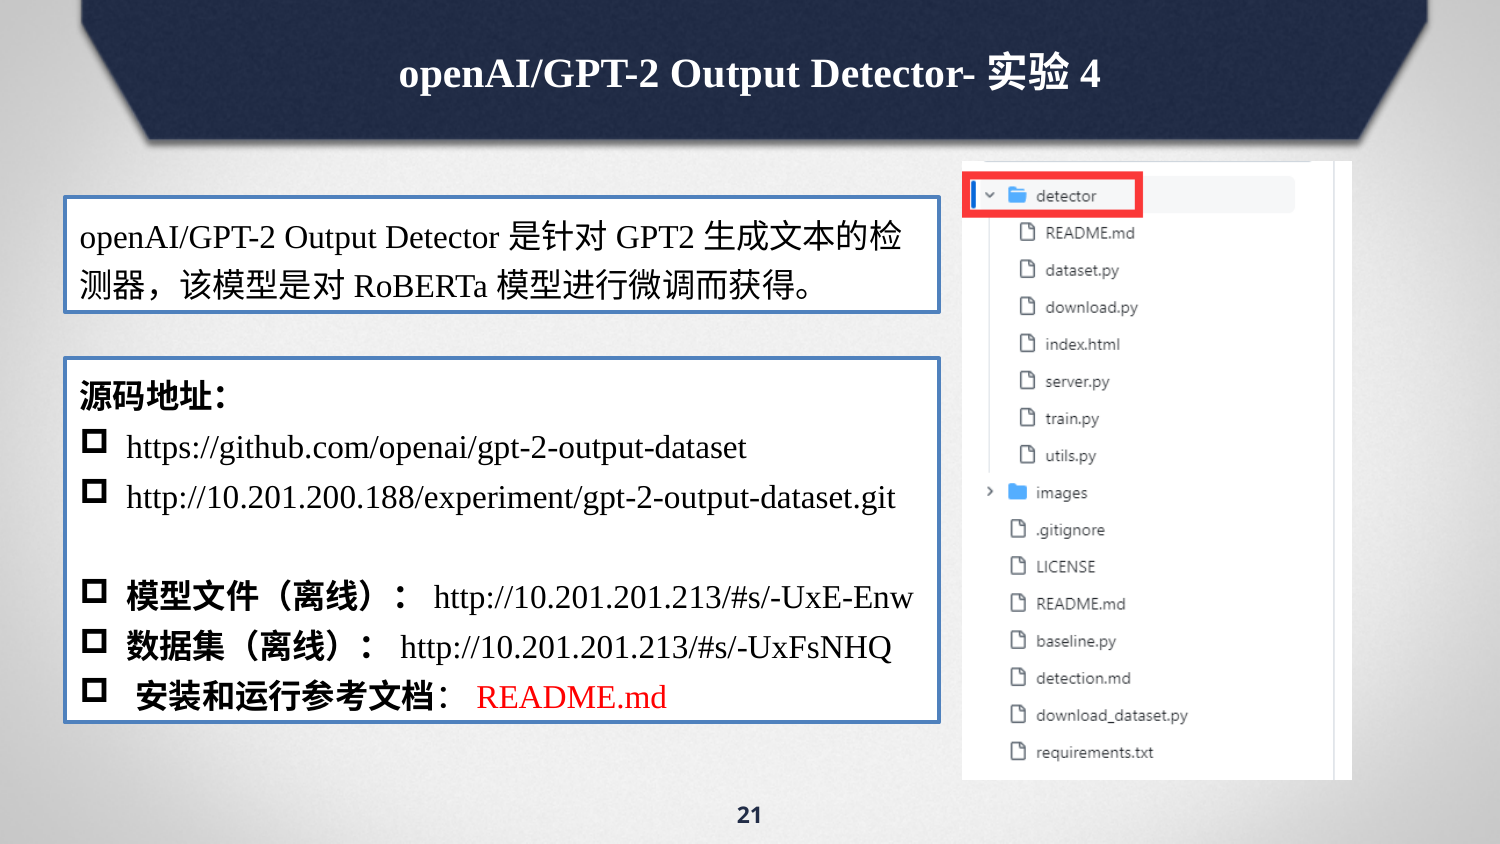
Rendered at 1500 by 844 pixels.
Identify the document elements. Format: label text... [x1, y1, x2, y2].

text_box 源码地址： https://github.com/openai/gpt-2-output-dataset http://10.201.200.188/experiment/gpt-2-output-dataset.git 模型文件（离线）：http://10.201.201.213/#s/-UxE-Enw 数据集（离线）：http://10.201.201.213/#s/-UxFsNHQ 安装和运行参考文档：README.md [63, 356, 941, 724]
picture [0, 0, 1500, 844]
slide_number 21 [575, 792, 925, 836]
text_box openAI/GPT-2 Output Detector是针对GPT2生成文本的检测器，该模型是对RoBERTa模型进行微调而获得。 [63, 195, 941, 314]
list openAI/GPT-2 Output Detector-实验4 [112, 51, 1388, 97]
